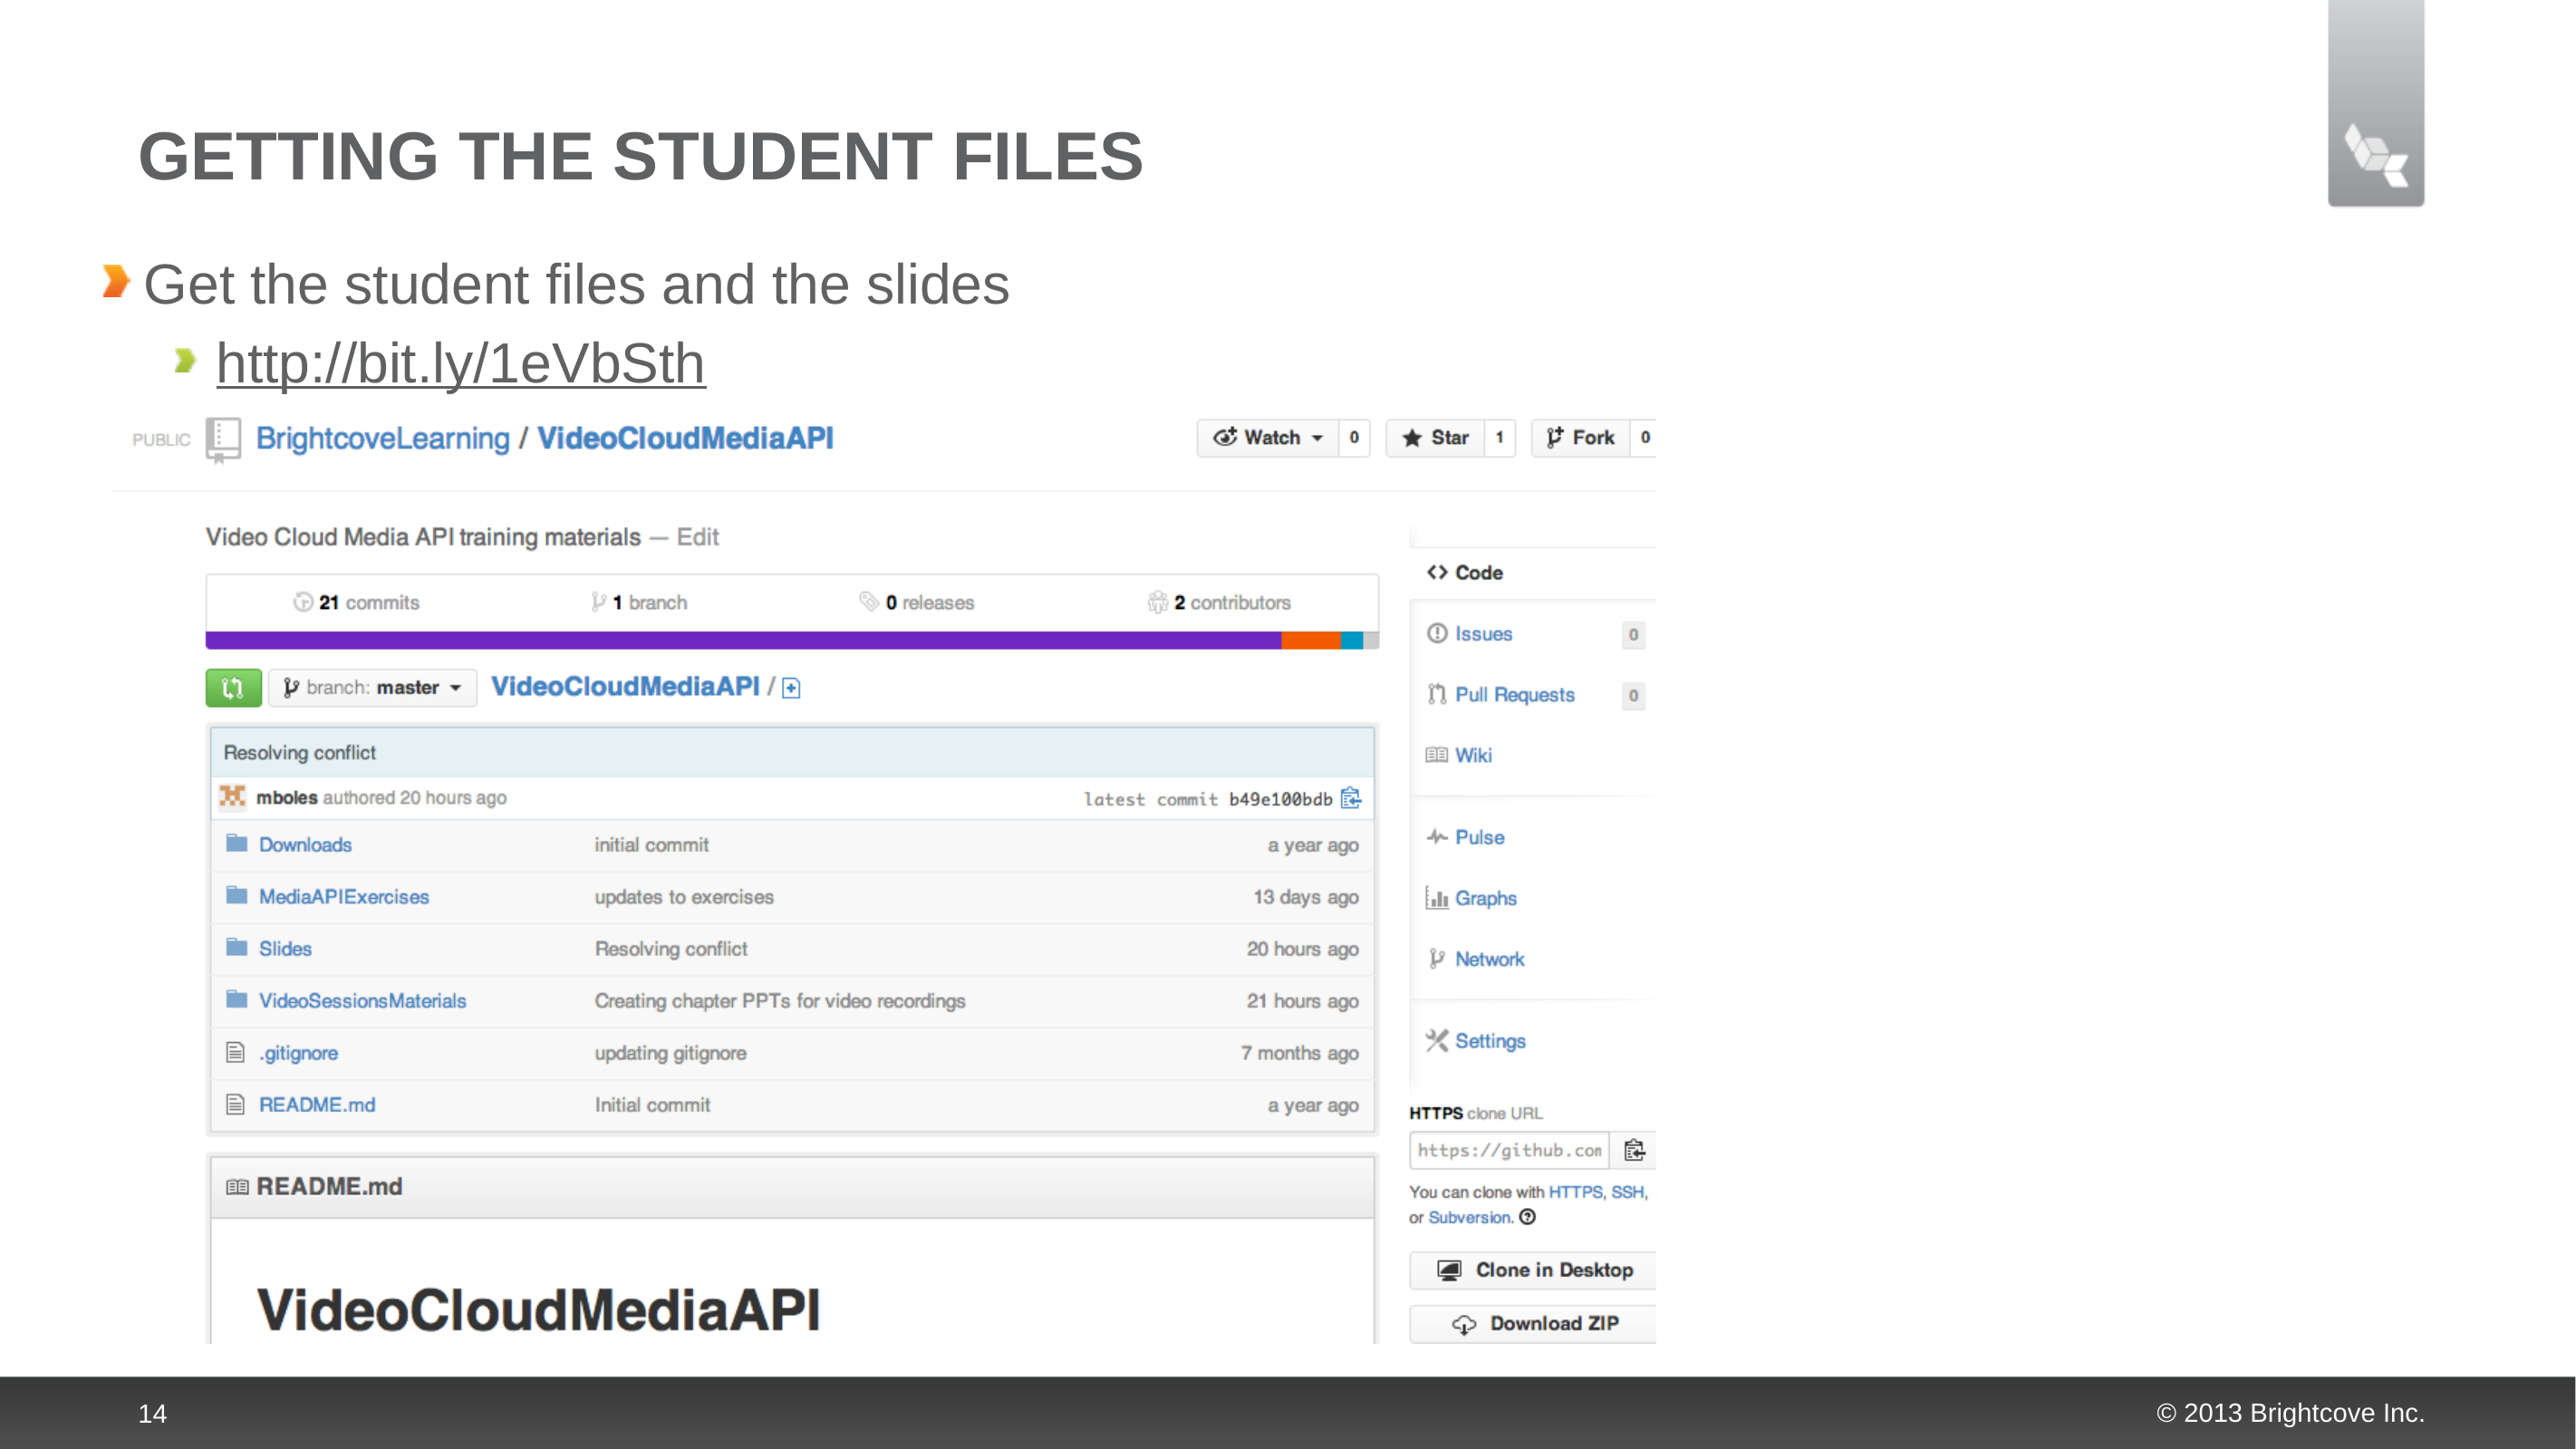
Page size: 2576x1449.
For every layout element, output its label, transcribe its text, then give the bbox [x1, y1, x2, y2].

list Get the student files and the slides http://bit.ly/1eVbSth [80, 235, 1632, 419]
title getting the student files [115, 43, 2270, 261]
slide_number 14 [88, 1374, 189, 1449]
picture [0, 0, 2576, 1449]
